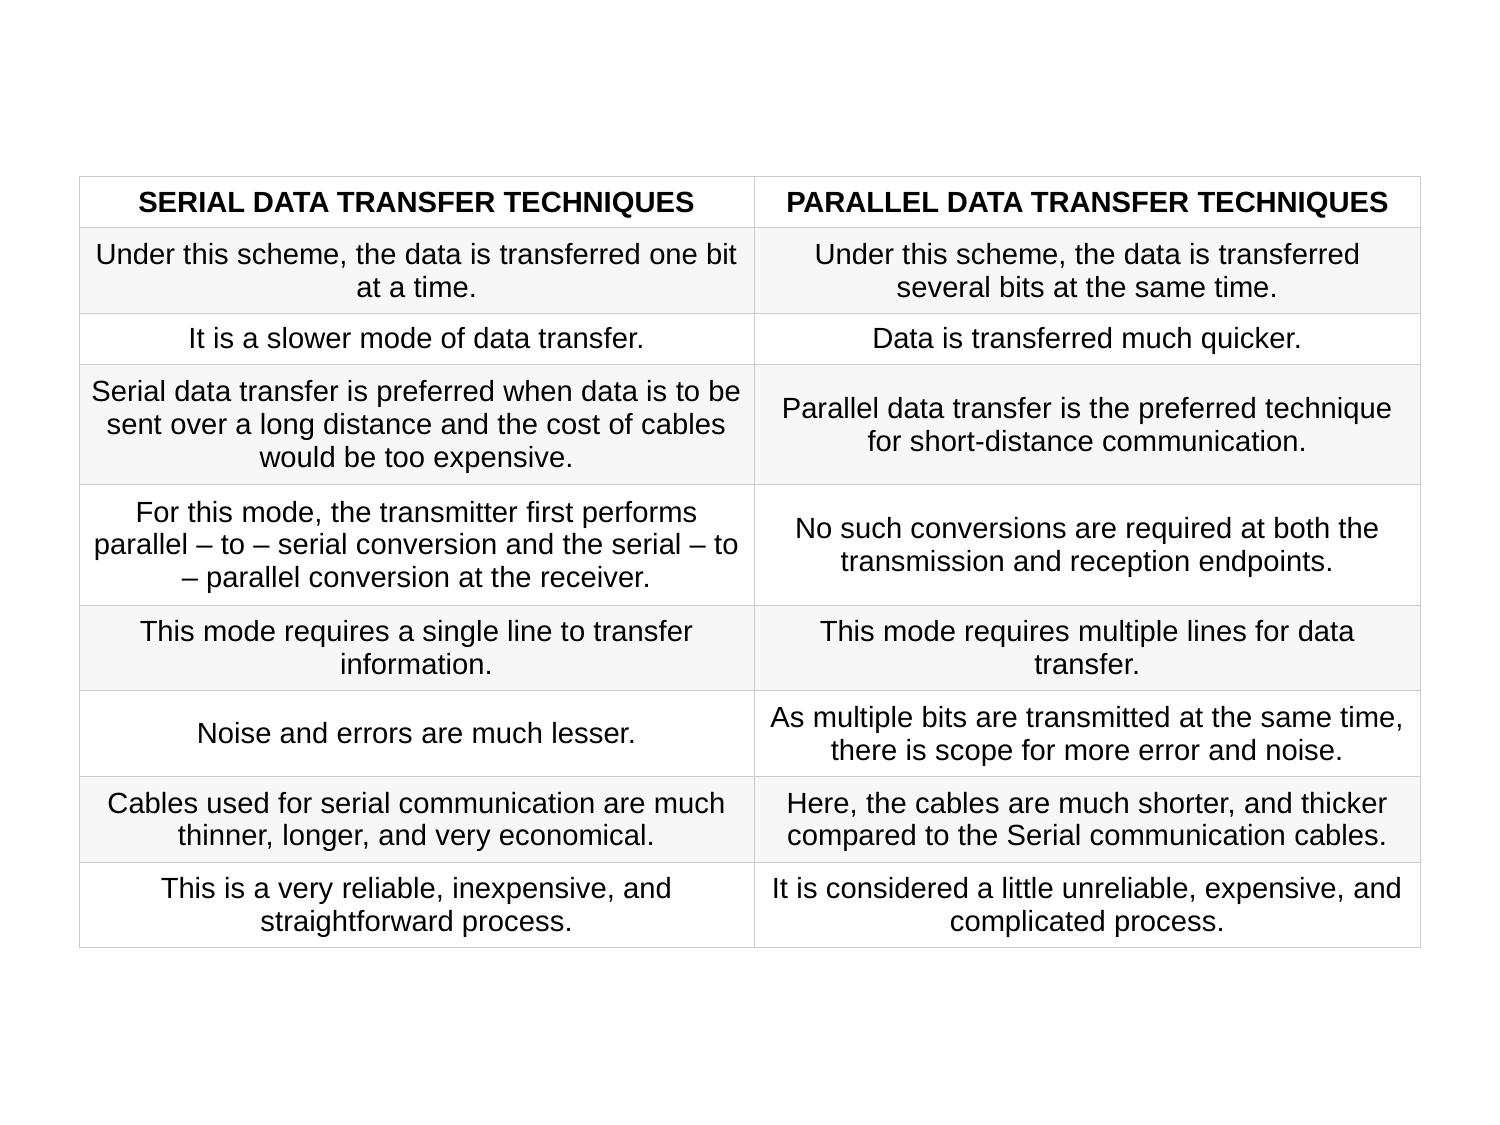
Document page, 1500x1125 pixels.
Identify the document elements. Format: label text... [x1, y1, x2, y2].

table_cell Serial data transfer is preferred when data is to be sent over a long distance and the cost of cables would be too expensive. [80, 365, 754, 484]
table_cell Under this scheme, the data is transferred one bit at a time. [80, 228, 754, 313]
table_cell Noise and errors are much lesser. [80, 691, 754, 776]
table_cell Here, the cables are much shorter, and thicker compared to the Serial communication cables. [755, 777, 1420, 862]
table_cell As multiple bits are transmitted at the same time, there is scope for more error and noise. [755, 691, 1420, 776]
table_cell Cables used for serial communication are much thinner, longer, and very economical. [80, 777, 754, 862]
table_cell This mode requires a single line to transfer information. [80, 606, 754, 690]
table_header SERIAL DATA TRANSFER TECHNIQUES [80, 177, 754, 227]
table_cell Parallel data transfer is the preferred technique for short-distance communication. [755, 365, 1420, 484]
table_cell This is a very reliable, inexpensive, and straightforward process. [80, 863, 754, 947]
table_cell No such conversions are required at both the transmission and reception endpoints. [755, 485, 1420, 605]
table_cell This mode requires multiple lines for data transfer. [755, 606, 1420, 690]
table_cell Data is transferred much quicker. [755, 314, 1420, 364]
table_cell For this mode, the transmitter first performs parallel – to – serial conversion and the serial – to – parallel conversion at the receiver. [80, 485, 754, 605]
table_cell It is a slower mode of data transfer. [80, 314, 754, 364]
table_header PARALLEL DATA TRANSFER TECHNIQUES [755, 177, 1420, 227]
table_cell Under this scheme, the data is transferred several bits at the same time. [755, 228, 1420, 313]
table_cell It is considered a little unreliable, expensive, and complicated process. [755, 863, 1420, 947]
